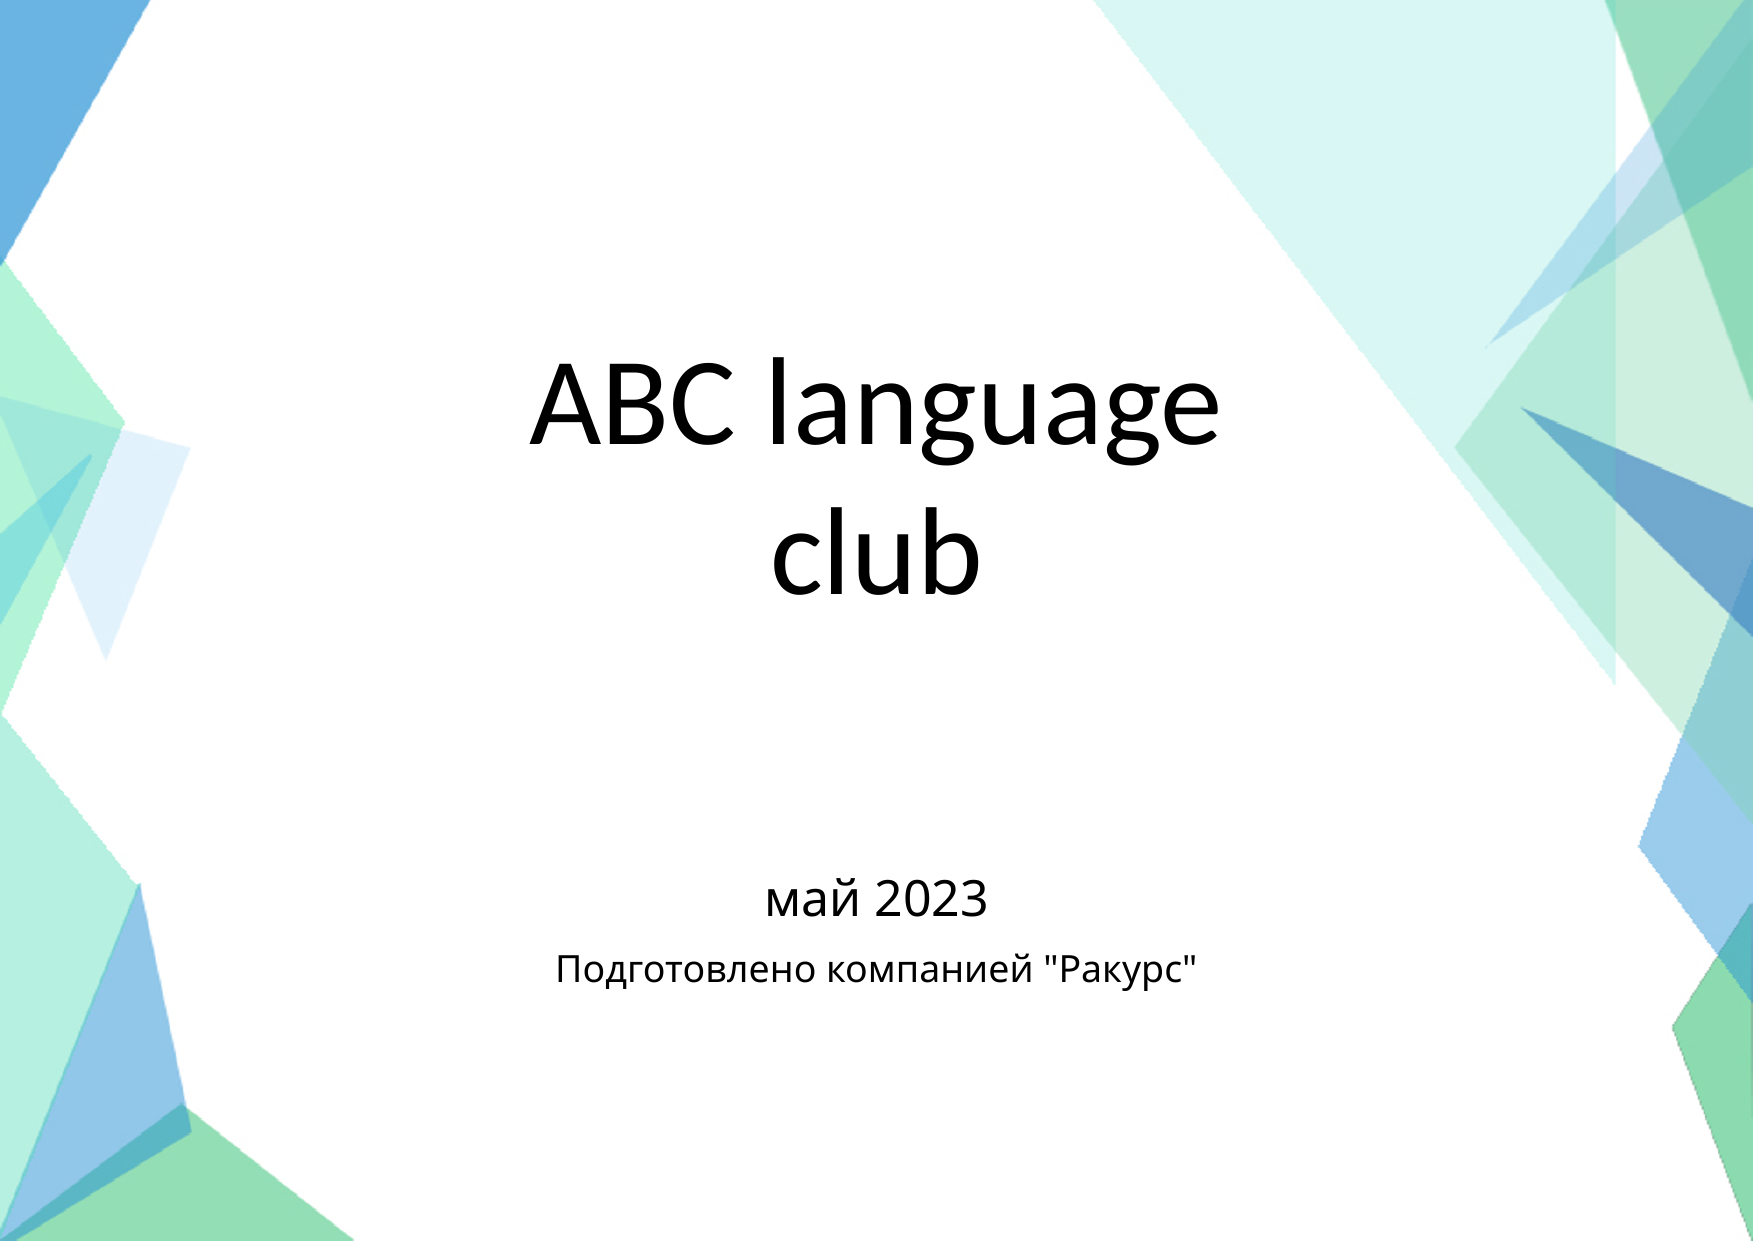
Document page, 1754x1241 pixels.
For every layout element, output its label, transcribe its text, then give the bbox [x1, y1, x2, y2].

text_box ABC language club [407, 312, 1346, 628]
picture [0, 0, 1754, 1241]
text_box май 2023 [407, 859, 1346, 935]
text_box Подготовлено компанией "Ракурс" [407, 937, 1346, 998]
